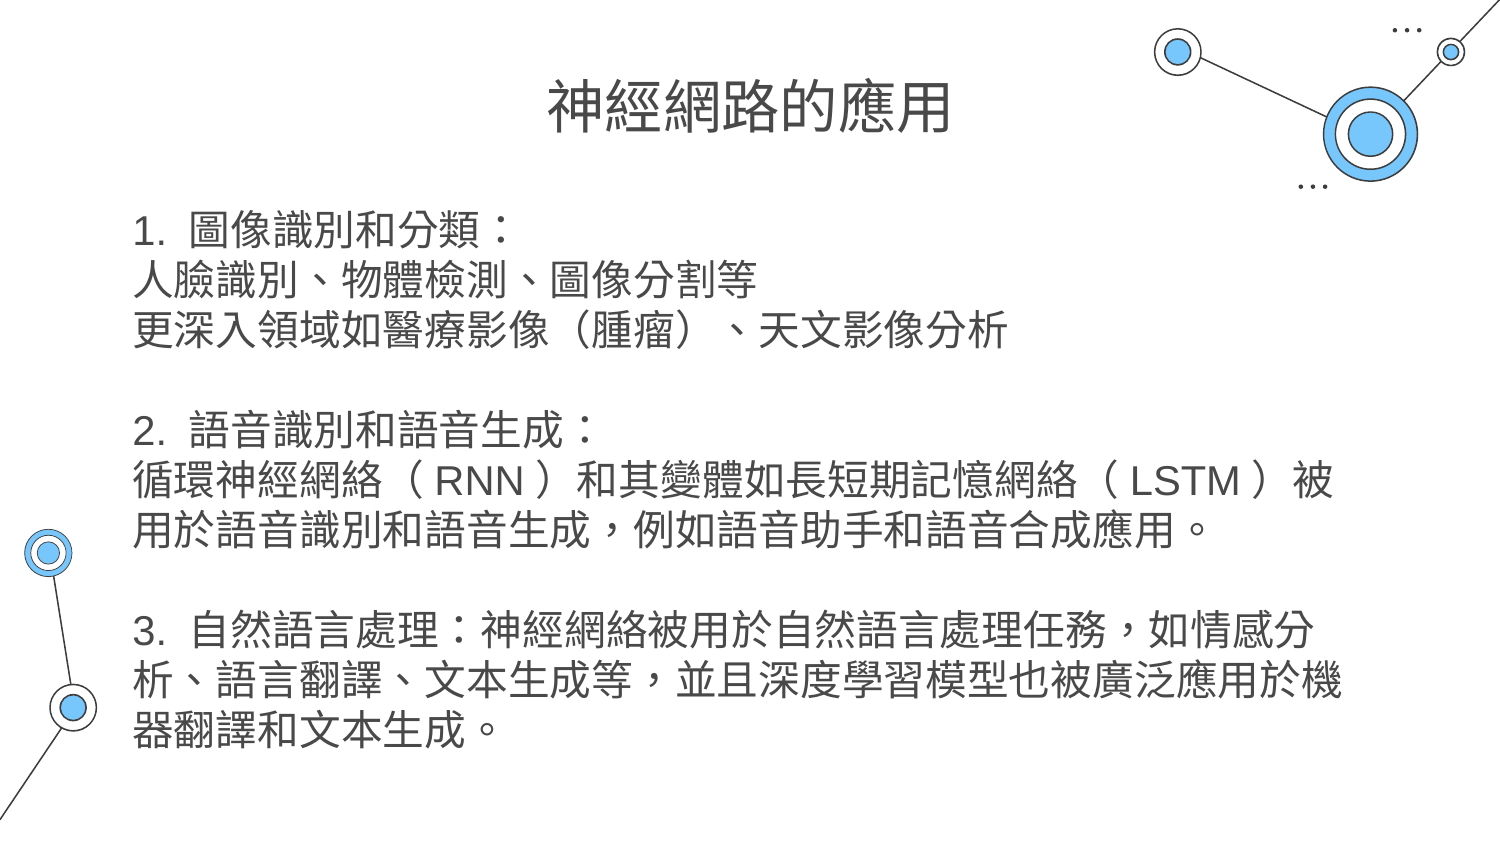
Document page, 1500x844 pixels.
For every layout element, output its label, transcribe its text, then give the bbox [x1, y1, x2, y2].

list 1. 圖像識別和分類： 人臉識別、物體檢測、圖像分割等 更深入領域如醫療影像（腫瘤）、天文影像分析 2. 語音識別和語音生成： 循環神經網絡（RNN）和其變體如長短期記憶網絡（LSTM）被用於語音識別和語音生成，例如語音助手和語音合成應用。 3. 自然語言處理：神經網絡被用於自然語言處理任務，如情感分析、語言翻譯、文本生成等，並且深度學習模型也被廣泛應用於機器翻譯和文本生成。 [117, 188, 1382, 768]
title 神經網路的應用 [415, 55, 1086, 150]
